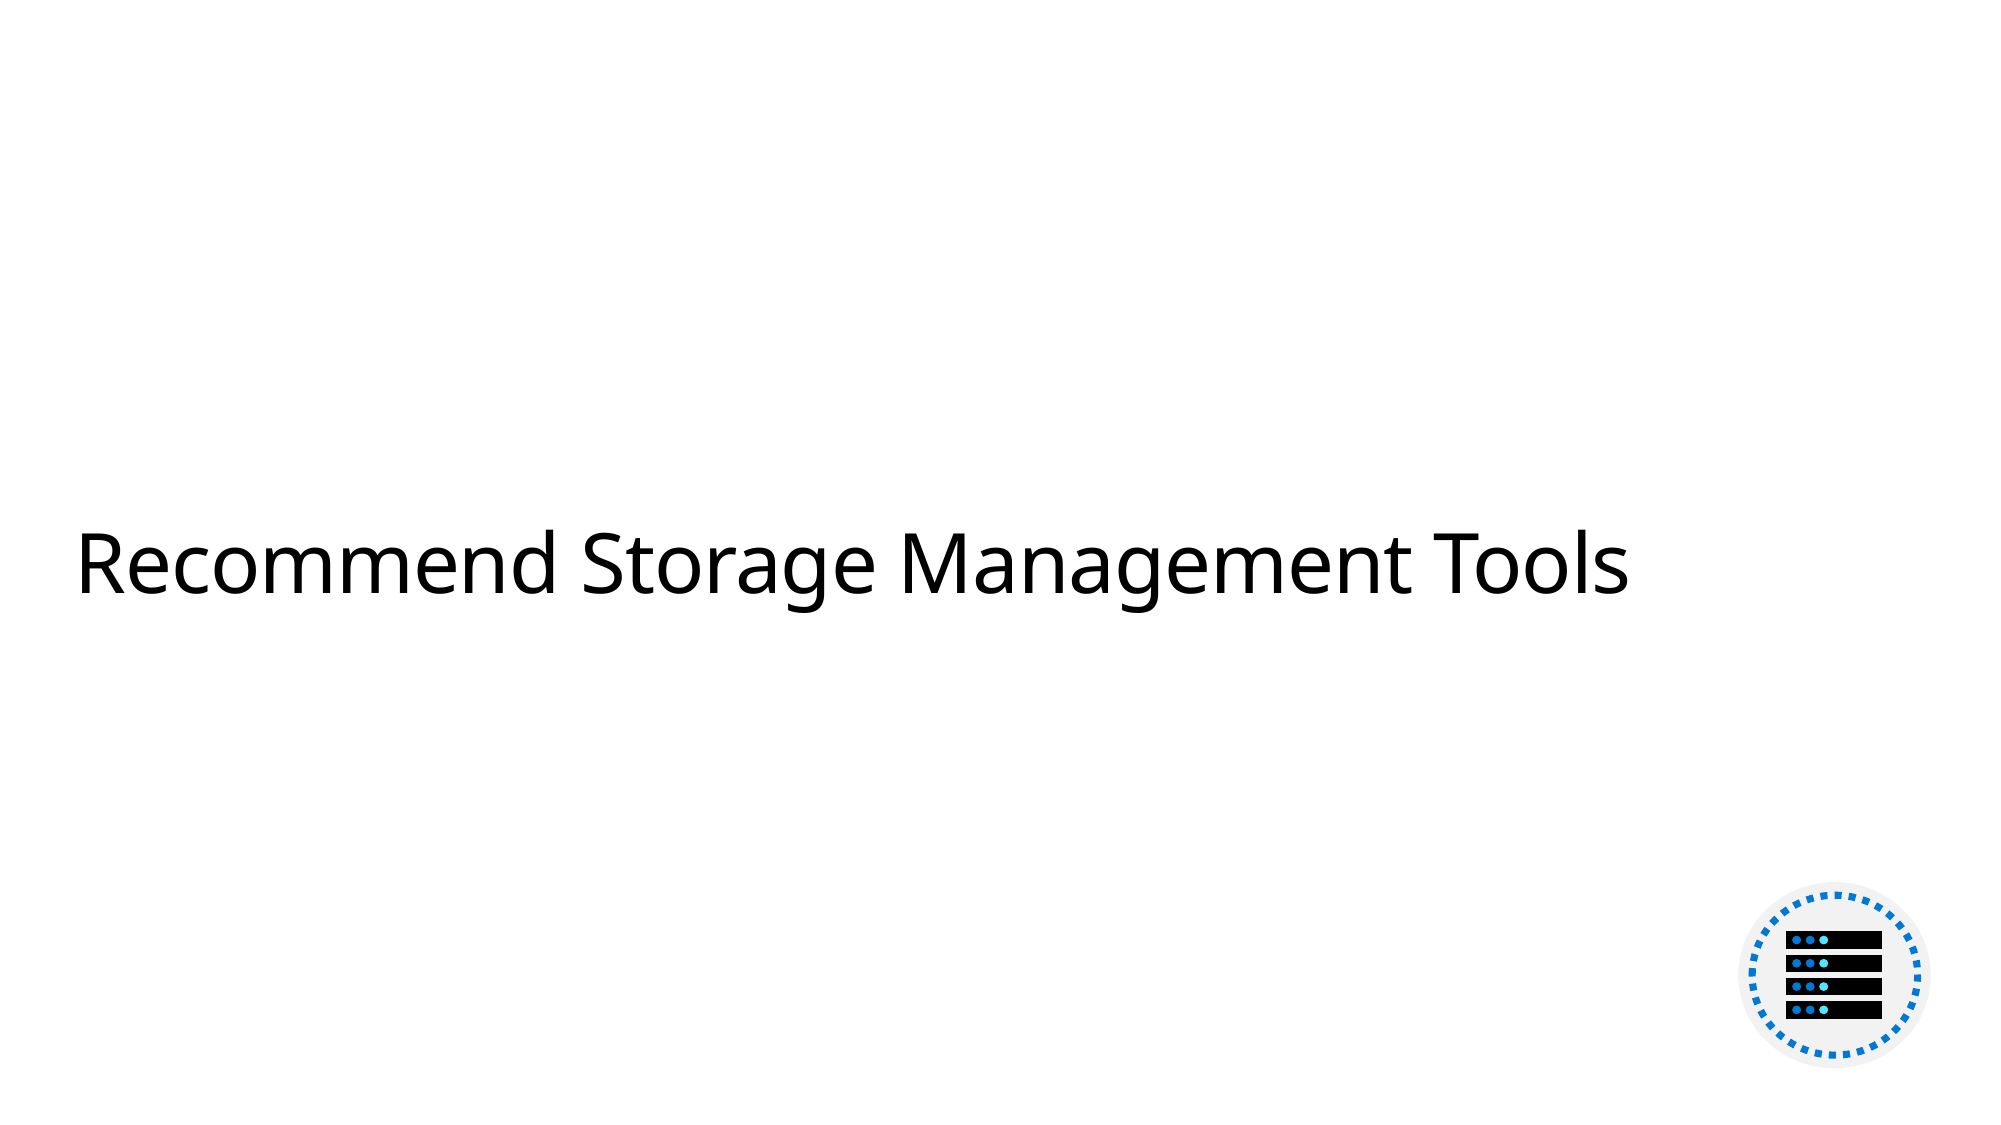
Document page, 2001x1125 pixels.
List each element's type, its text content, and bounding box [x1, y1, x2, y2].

title Recommend Storage Management Tools [74, 521, 1789, 788]
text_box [1737, 881, 1932, 1069]
